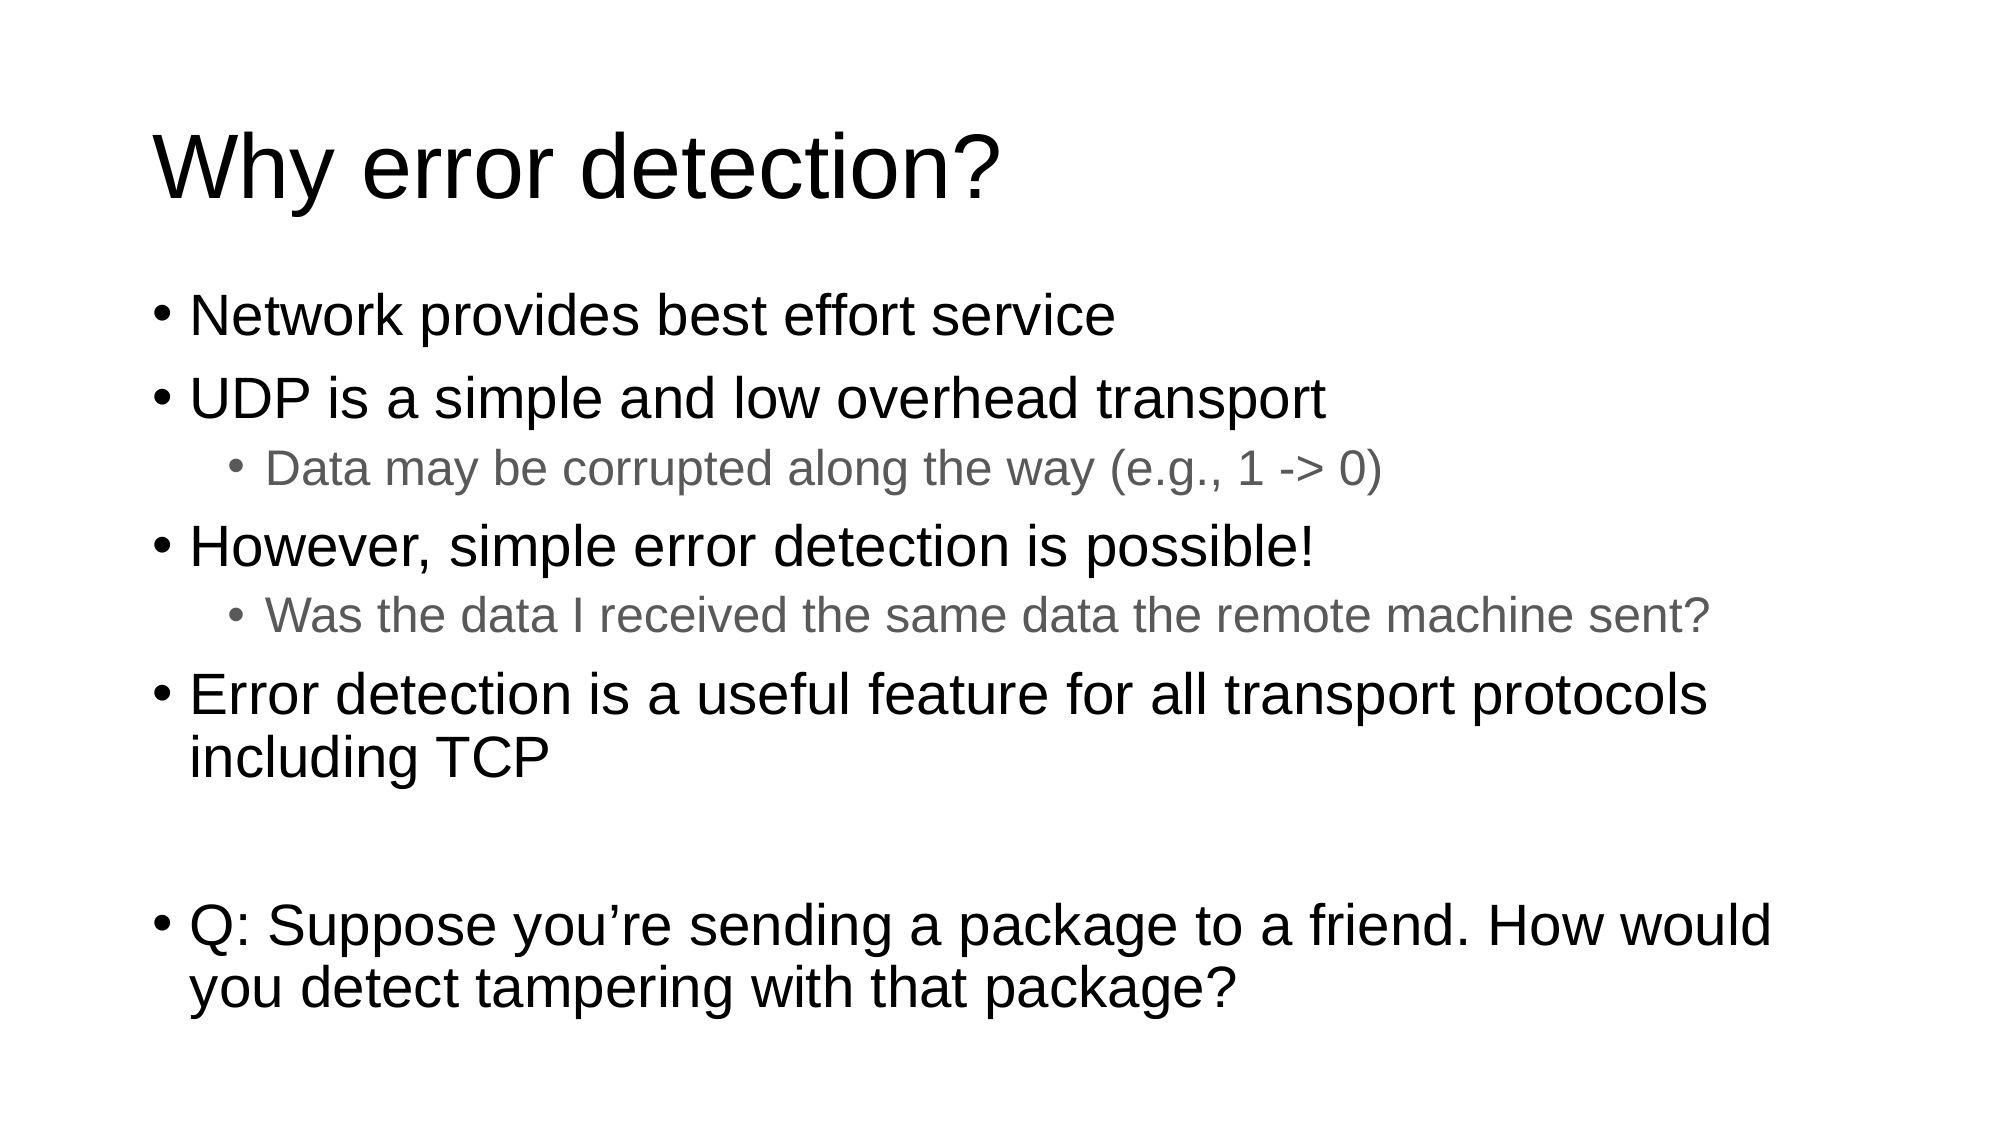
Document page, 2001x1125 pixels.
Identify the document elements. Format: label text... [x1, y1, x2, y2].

list Network provides best effort service UDP is a simple and low overhead transport Data may be corrupted along the way (e.g., 1 -> 0) However, simple error detection is possible! Was the data I received the same data the remote machine sent? Error detection is a useful feature for all transport protocols including TCP Q: Suppose you’re sending a package to a friend. How would you detect tampering with that package? [137, 277, 1863, 1100]
title Why error detection? [137, 59, 1863, 277]
